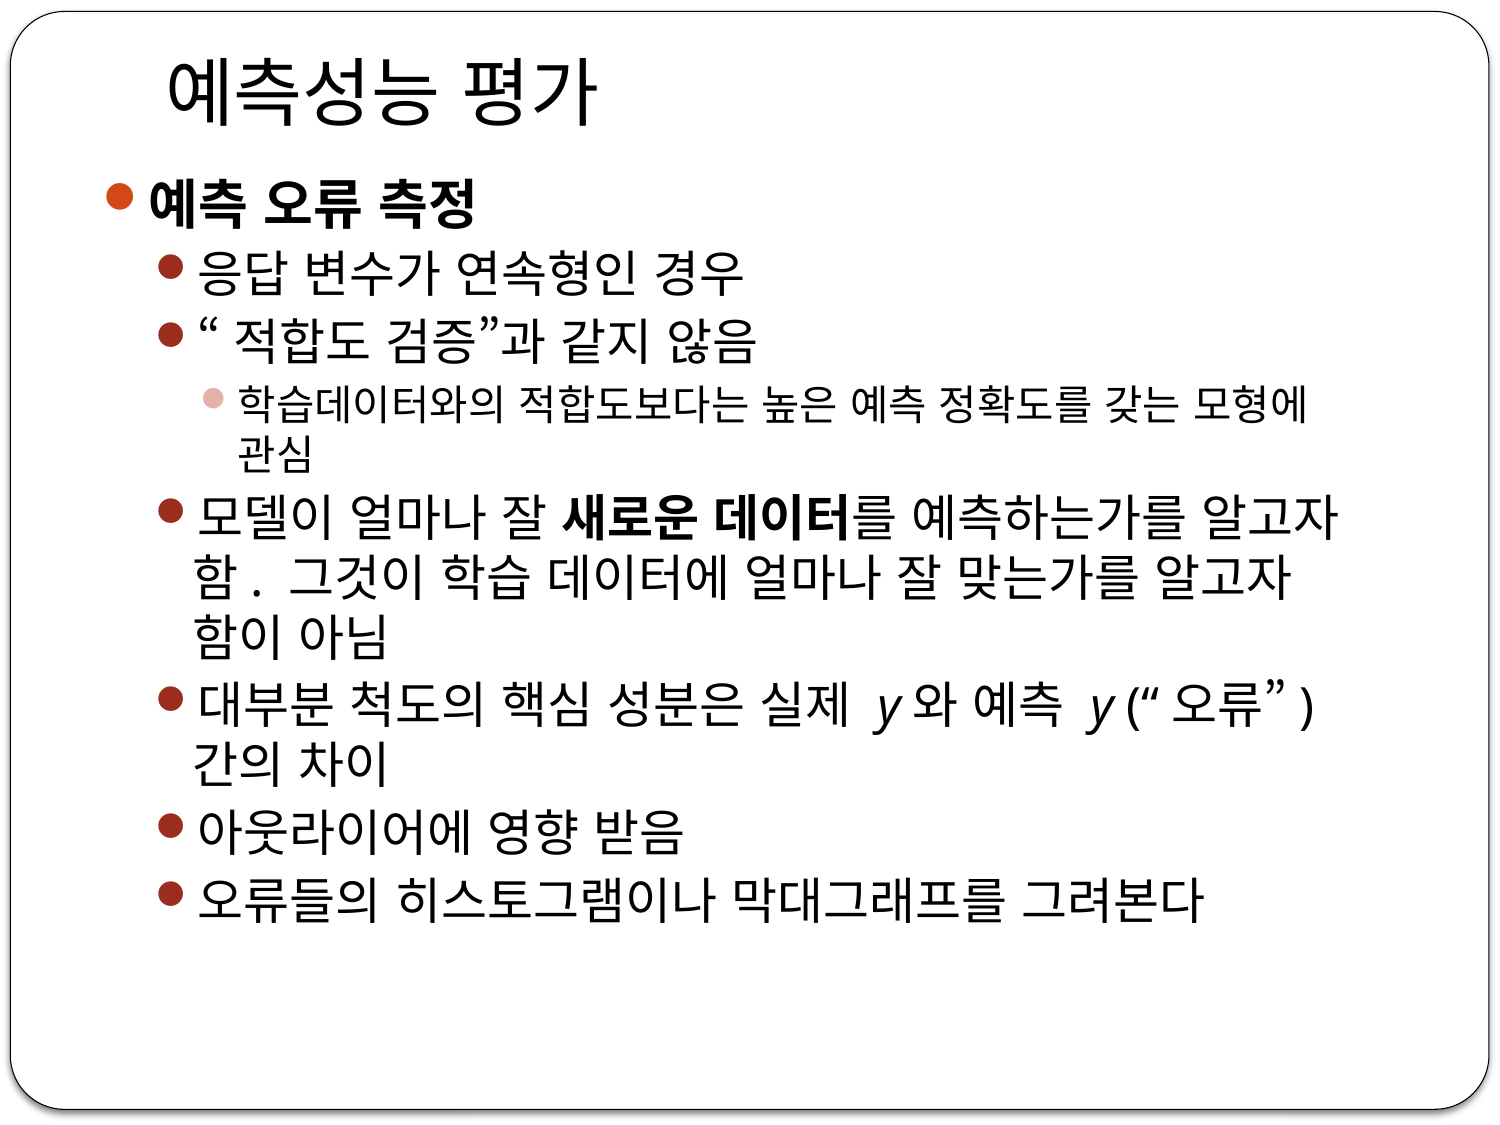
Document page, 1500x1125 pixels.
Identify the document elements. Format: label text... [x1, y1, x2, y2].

list 예측 오류 측정 응답 변수가 연속형인 경우 “적합도 검증”과 같지 않음 학습데이터와의 적합도보다는 높은 예측 정확도를 갖는 모형에 관심 모델이 얼마나 잘 새로운 데이터를 예측하는가를 알고자 함. 그것이 학습 데이터에 얼마나 잘 맞는가를 알고자 함이 아님 대부분 척도의 핵심 성분은 실제 y와 예측 y (“오류”) 간의 차이 아웃라이어에 영향 받음 오류들의 히스토그램이나 막대그래프를 그려본다 [87, 162, 1363, 900]
title 예측성능 평가 [150, 45, 1425, 150]
